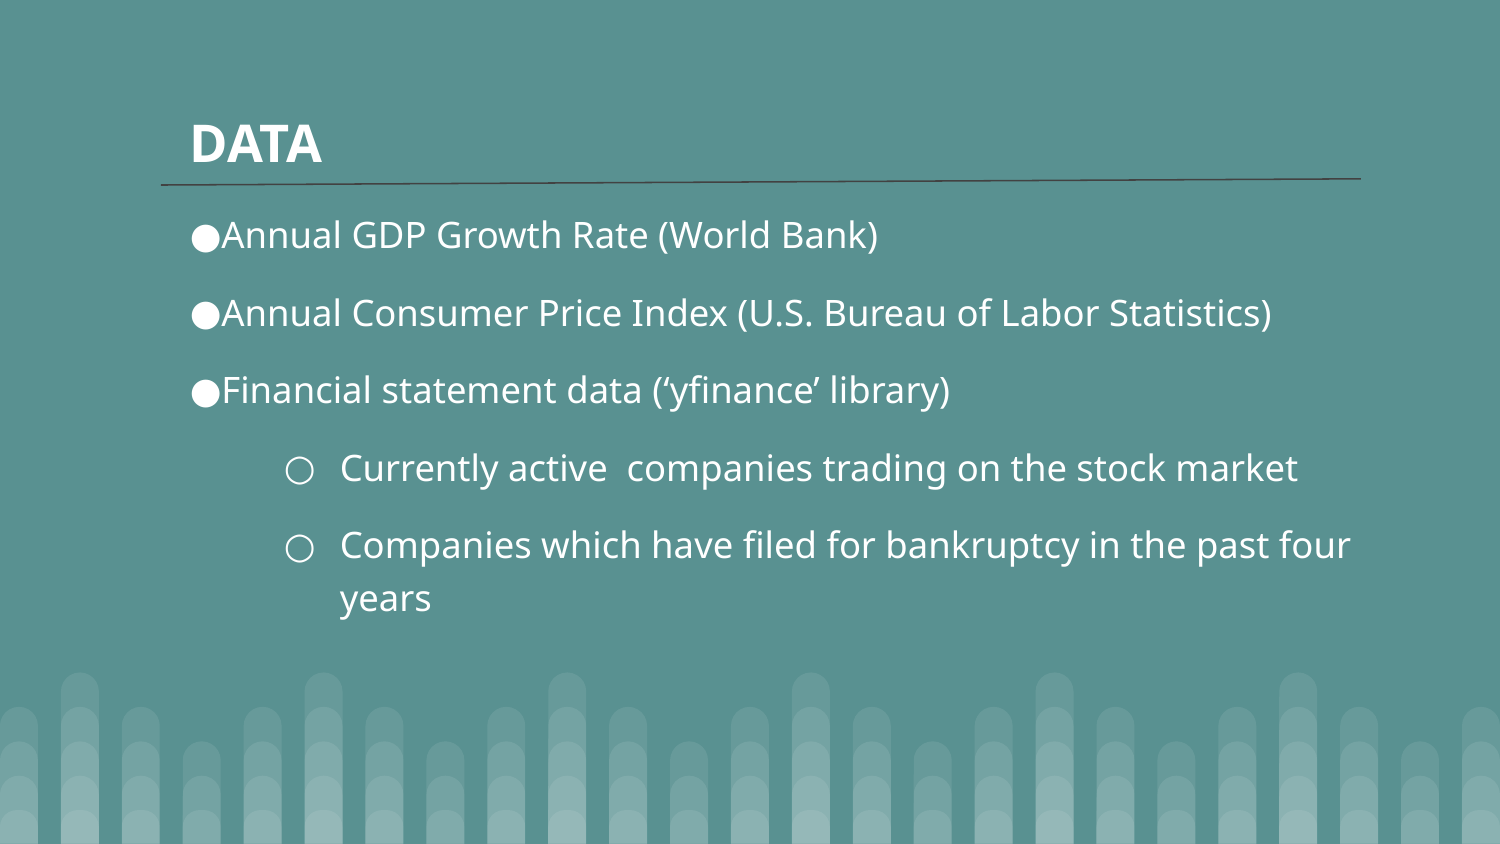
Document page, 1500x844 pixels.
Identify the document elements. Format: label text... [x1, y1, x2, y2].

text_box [160, 178, 1361, 186]
list Annual GDP Growth Rate (World Bank) Annual Consumer Price Index (U.S. Bureau of Labor Statistics) Financial statement data (‘yfinance’ library) Currently active companies trading on the stock market Companies which have filed for bankruptcy in the past four years [178, 198, 1405, 664]
title DATA [178, 48, 1361, 178]
